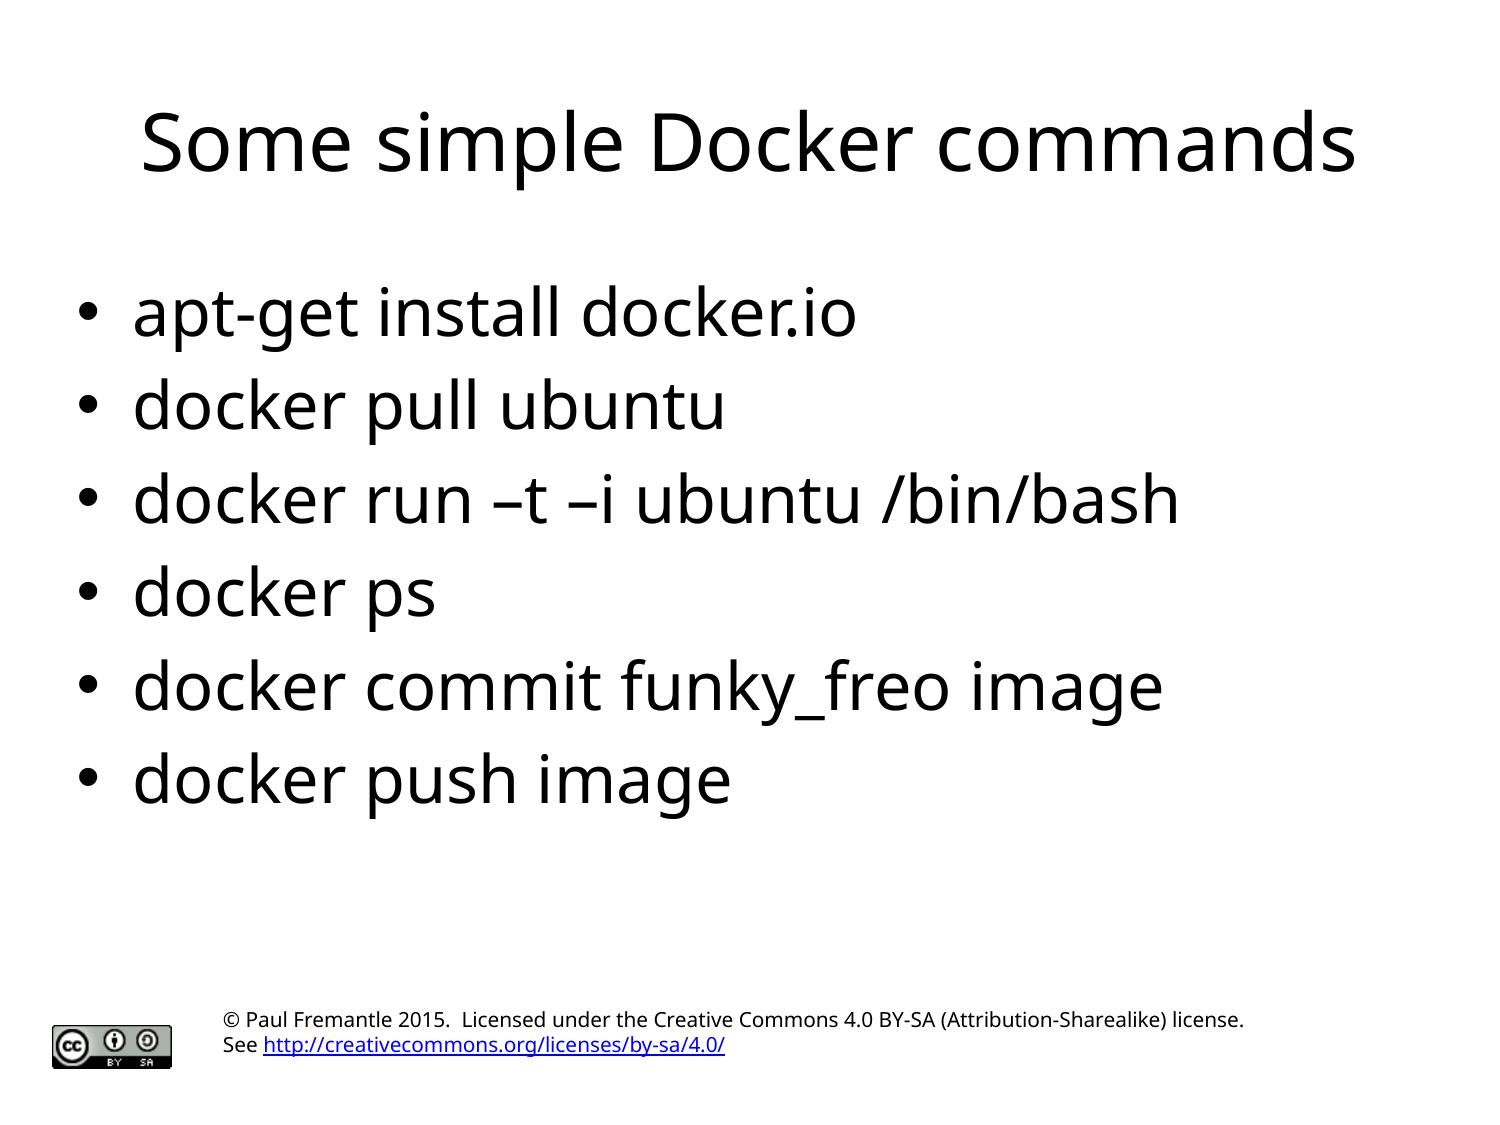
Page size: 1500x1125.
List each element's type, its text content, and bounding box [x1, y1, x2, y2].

title Some simple Docker commands [75, 45, 1425, 233]
list apt-get install docker.io docker pull ubuntu docker run –t –i ubuntu /bin/bash docker ps docker commit funky_freo image docker push image [61, 262, 1412, 1005]
picture [52, 1025, 172, 1069]
